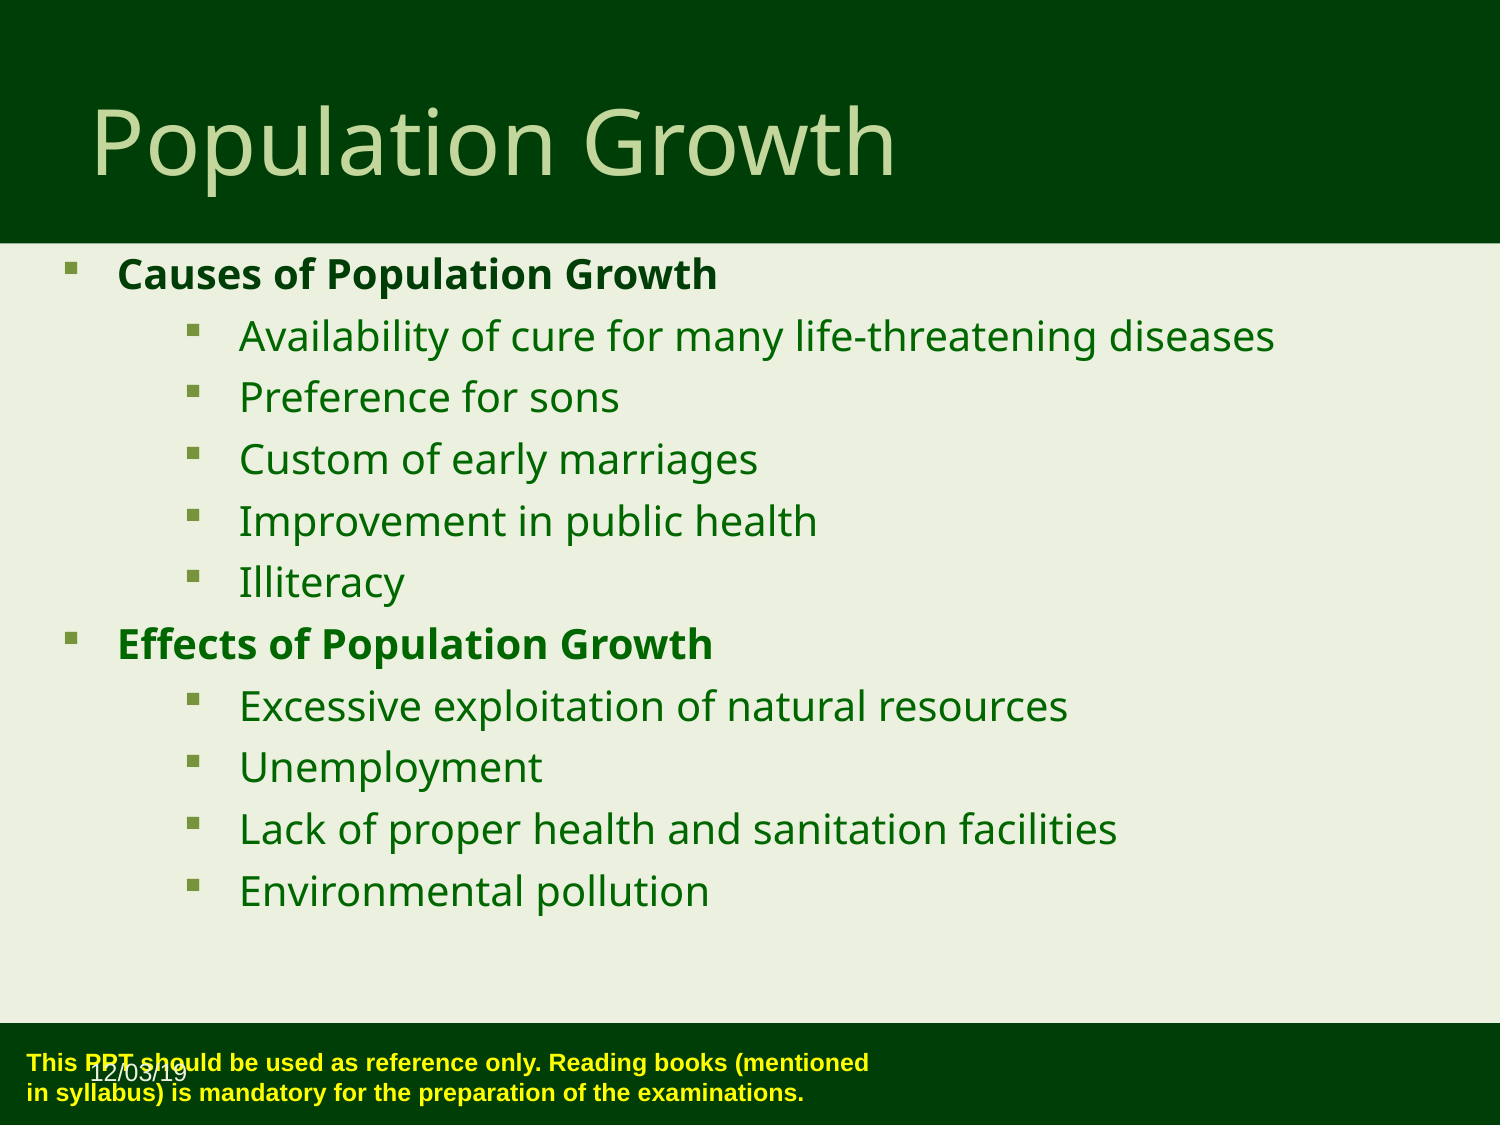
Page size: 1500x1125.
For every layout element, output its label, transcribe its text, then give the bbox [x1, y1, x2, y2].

text_box 12/03/19 [75, 1042, 425, 1103]
text_box Population Growth [74, 45, 1425, 233]
text_box Causes of Population Growth Availability of cure for many life-threatening diseases Preference for sons Custom of early marriages Improvement in public health Illiteracy Effects of Population Growth Excessive exploitation of natural resources Unemployment Lack of proper health and sanitation facilities Environmental pollution [46, 246, 1407, 1020]
